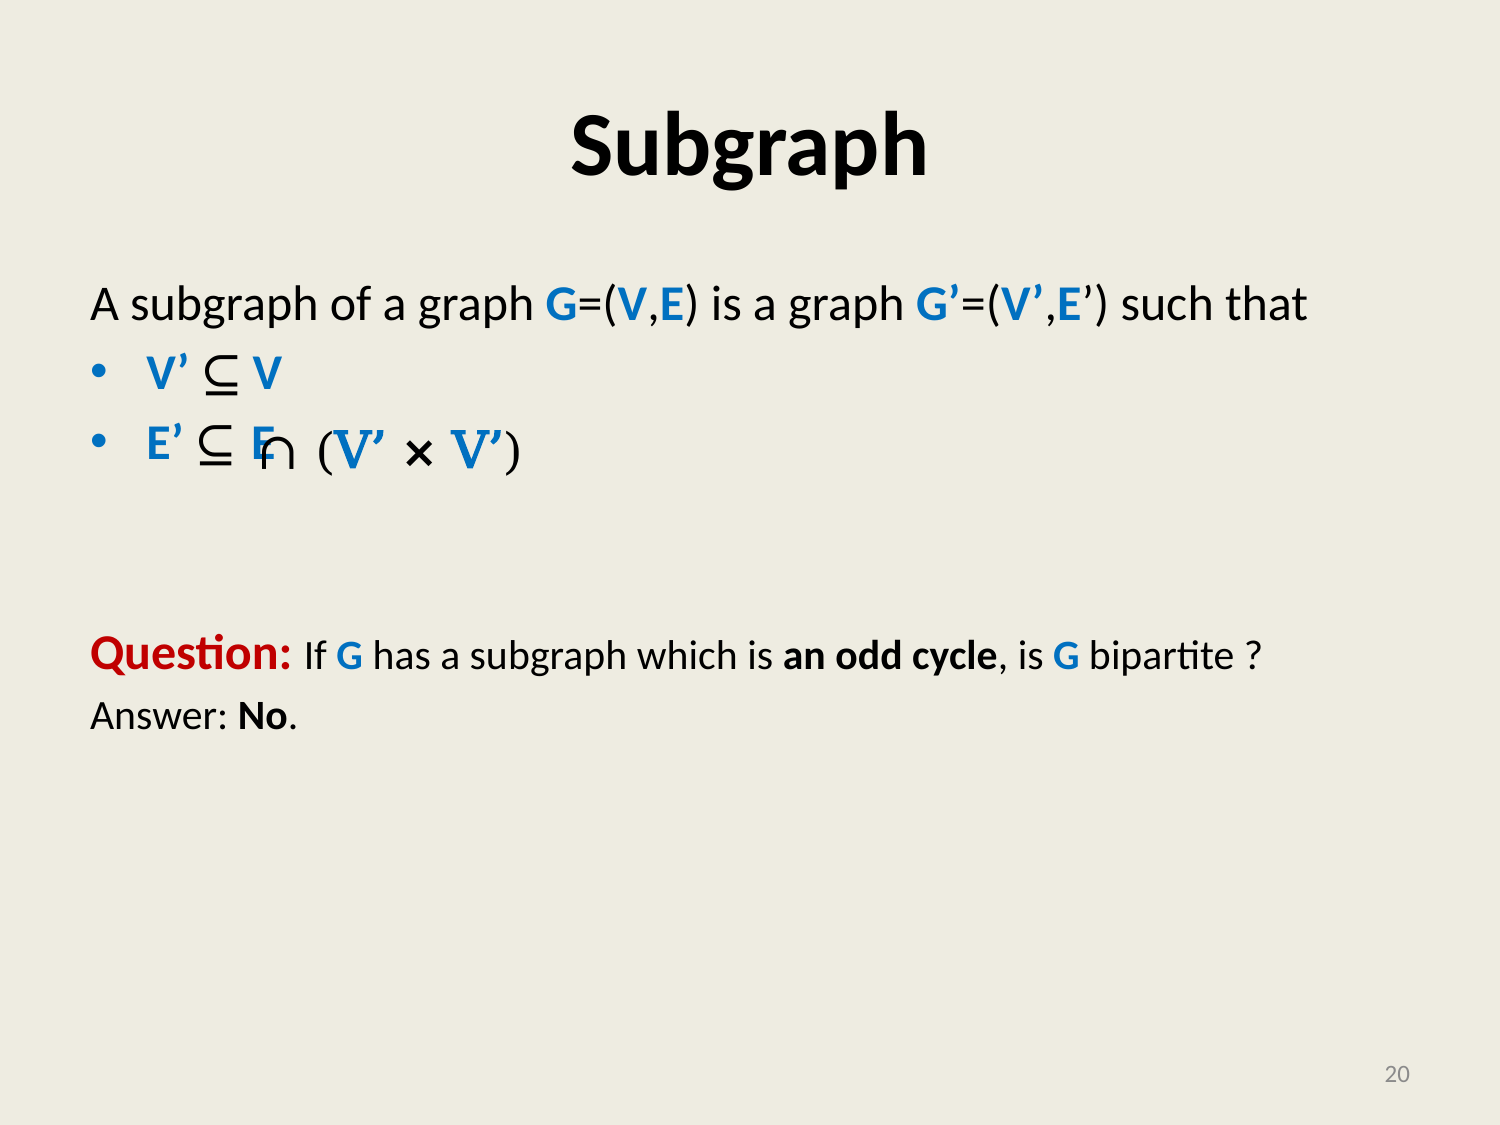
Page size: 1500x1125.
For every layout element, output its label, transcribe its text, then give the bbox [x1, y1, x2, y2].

title Subgraph [75, 45, 1425, 233]
slide_number 20 [1074, 1042, 1425, 1103]
text_box ∩ (V’ ⨯ V’) [243, 410, 540, 485]
list A subgraph of a graph G=(V,E) is a graph G’=(V’,E’) such that V’ ⊆ V E’ ⊆ E Question: If G has a subgraph which is an odd cycle, is G bipartite ? Answer: No. [75, 262, 1425, 1005]
